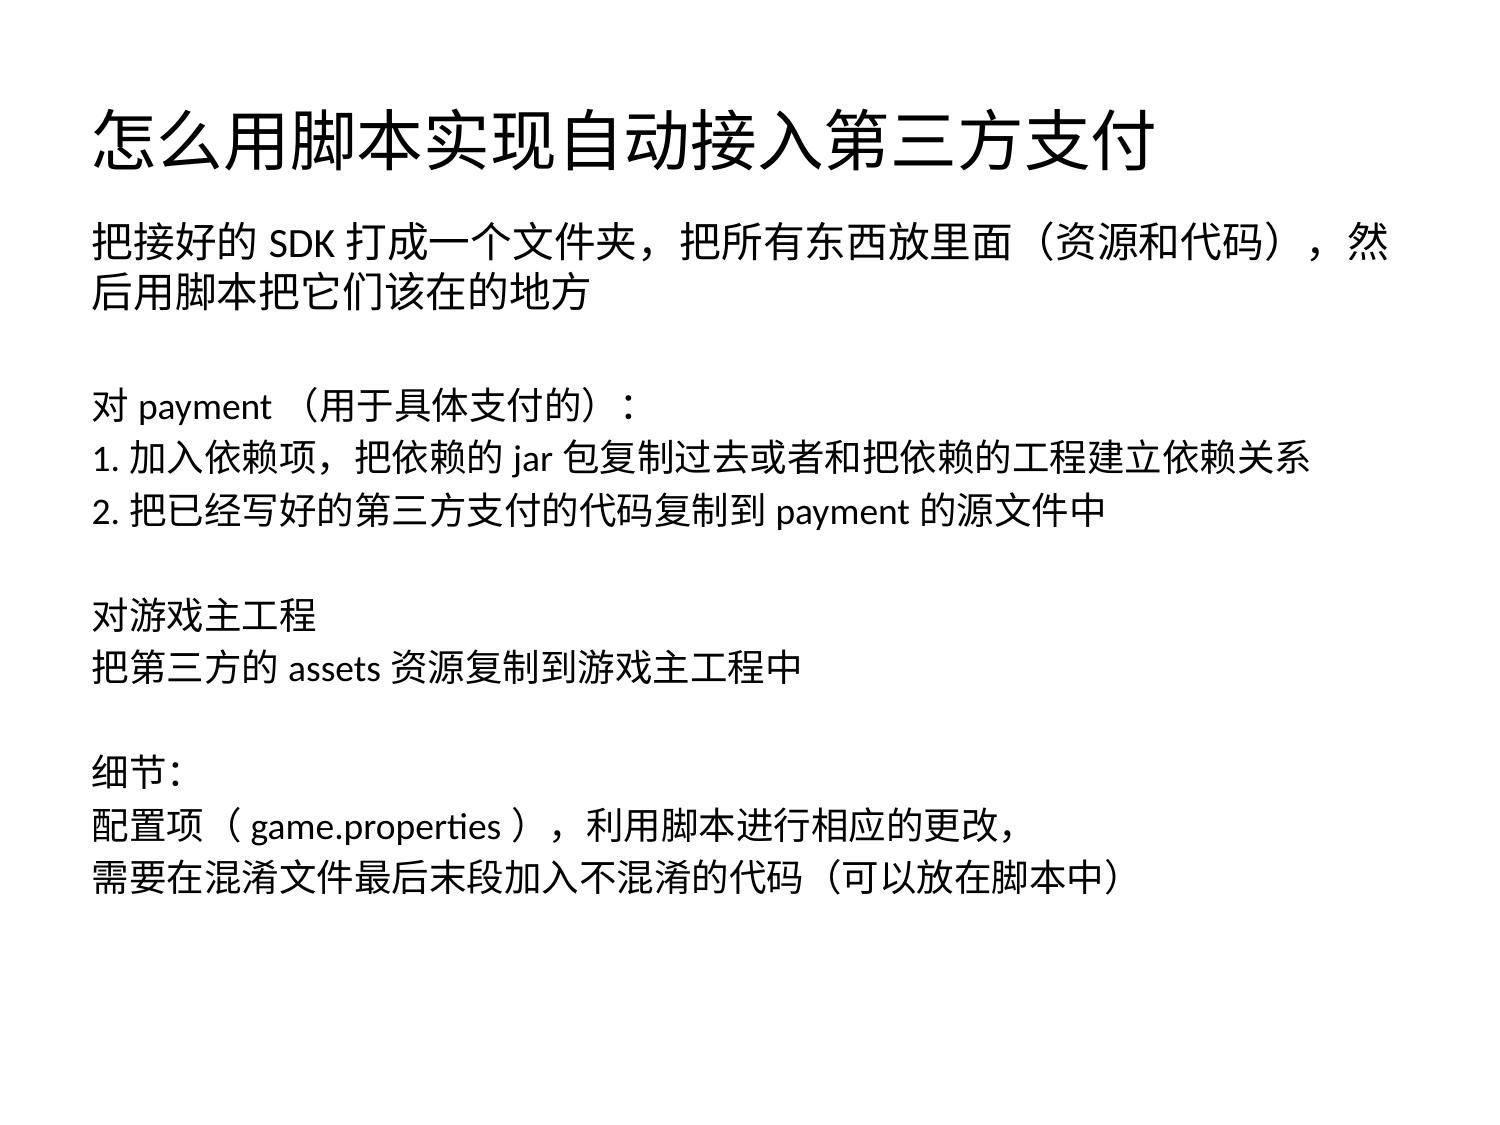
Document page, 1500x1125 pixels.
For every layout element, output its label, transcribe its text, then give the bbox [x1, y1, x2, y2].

list 把接好的SDK打成一个文件夹，把所有东西放里面（资源和代码），然后用脚本把它们该在的地方 对payment（用于具体支付的）： 1.加入依赖项，把依赖的jar包复制过去或者和把依赖的工程建立依赖关系 2.把已经写好的第三方支付的代码复制到payment的源文件中 对游戏主工程 把第三方的assets资源复制到游戏主工程中 细节： 配置项（game.properties），利用脚本进行相应的更改， 需要在混淆文件最后末段加入不混淆的代码（可以放在脚本中） [76, 208, 1427, 951]
title 怎么用脚本实现自动接入第三方支付 [75, 45, 1425, 233]
